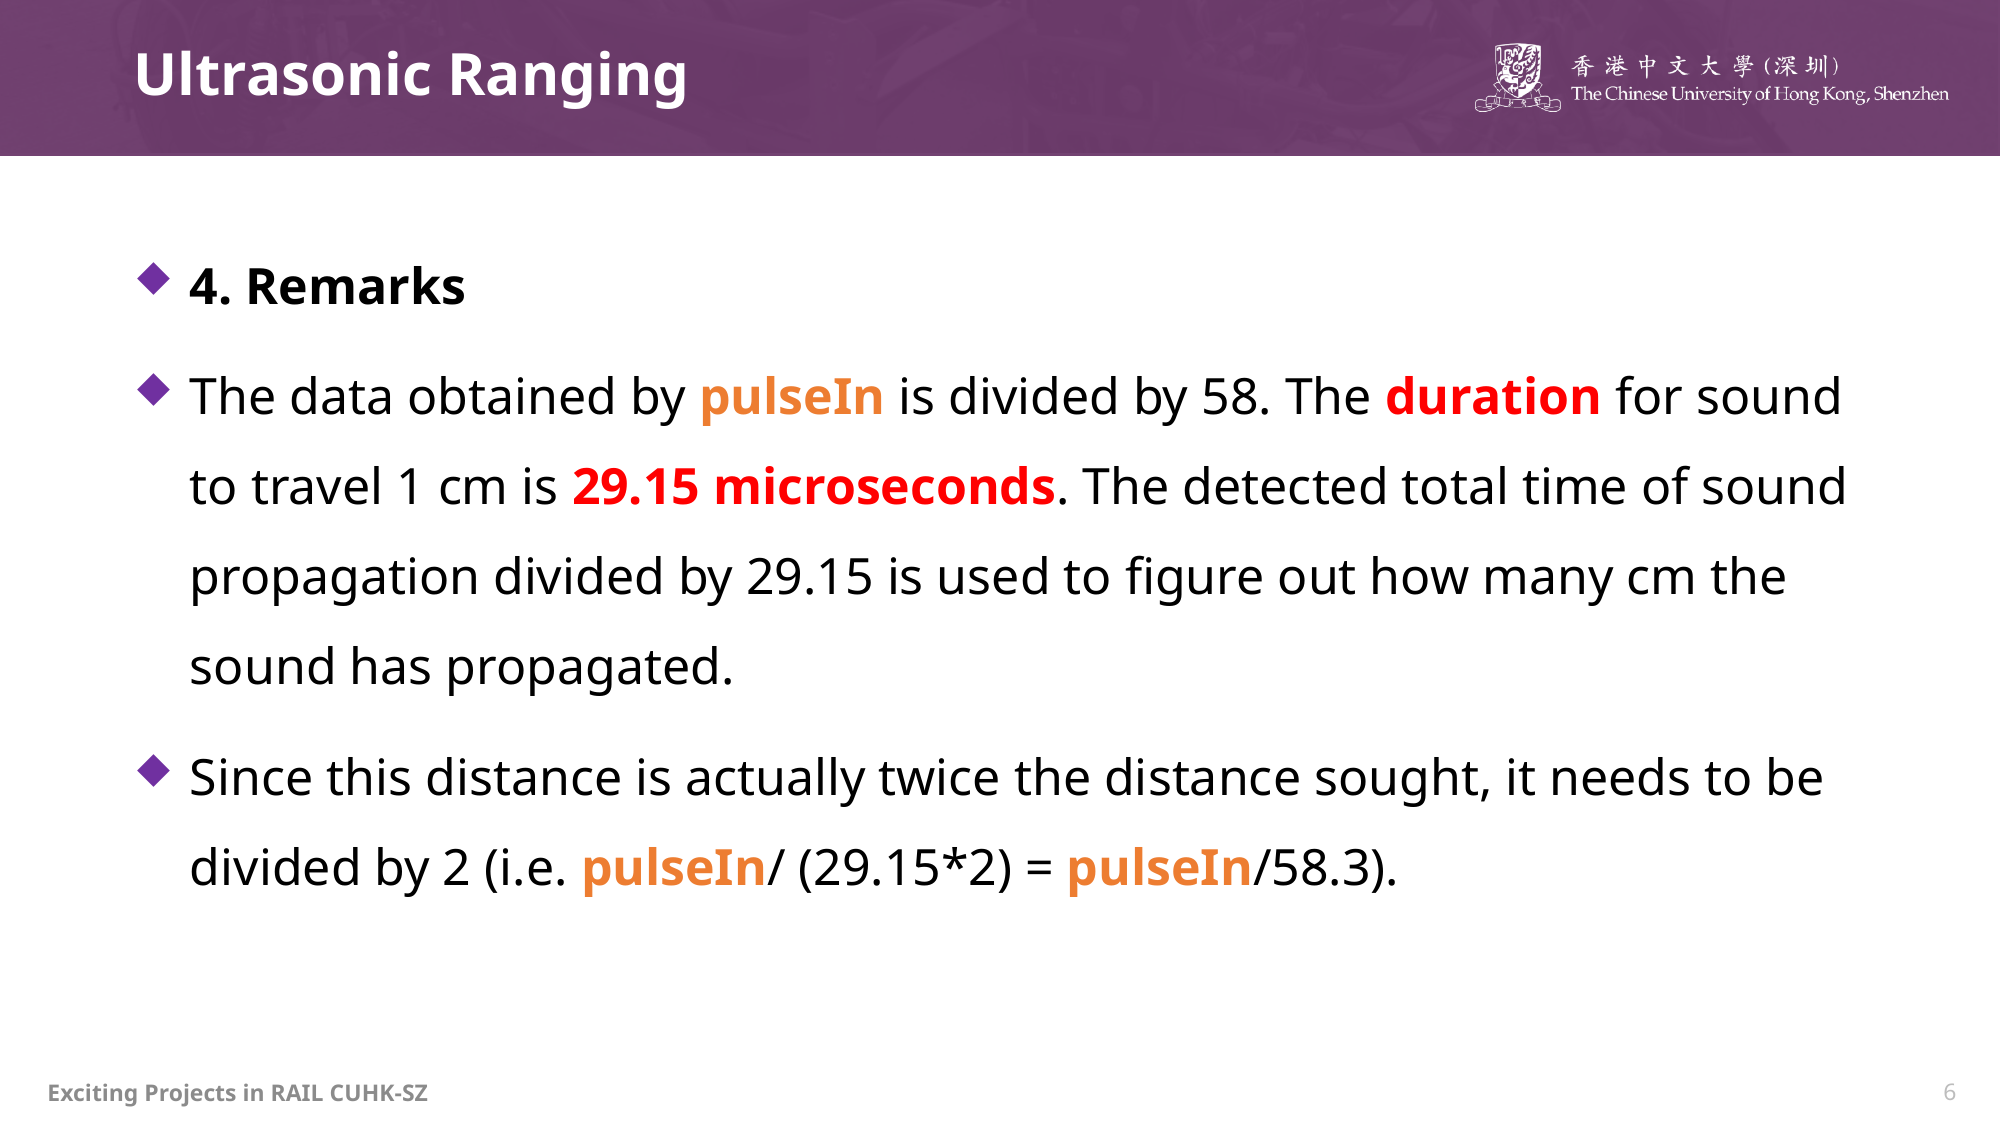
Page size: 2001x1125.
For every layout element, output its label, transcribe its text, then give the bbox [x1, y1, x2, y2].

picture [1430, 13, 1994, 141]
footer Exciting Projects in RAIL CUHK-SZ [32, 1062, 619, 1123]
title Ultrasonic Ranging [118, 8, 1413, 146]
slide_number 6 [1859, 1062, 1972, 1123]
list 4. Remarks The data obtained by pulseIn is divided by 58. The duration for sound to travel 1 cm is 29.15 microseconds. The detected total time of sound propagation divided by 29.15 is used to figure out how many cm the sound has propagated. Since this distance is actually twice the distance sought, it needs to be divided by 2 (i.e. pulseIn/ (29.15*2) = pulseIn/58.3). [118, 216, 1878, 1026]
